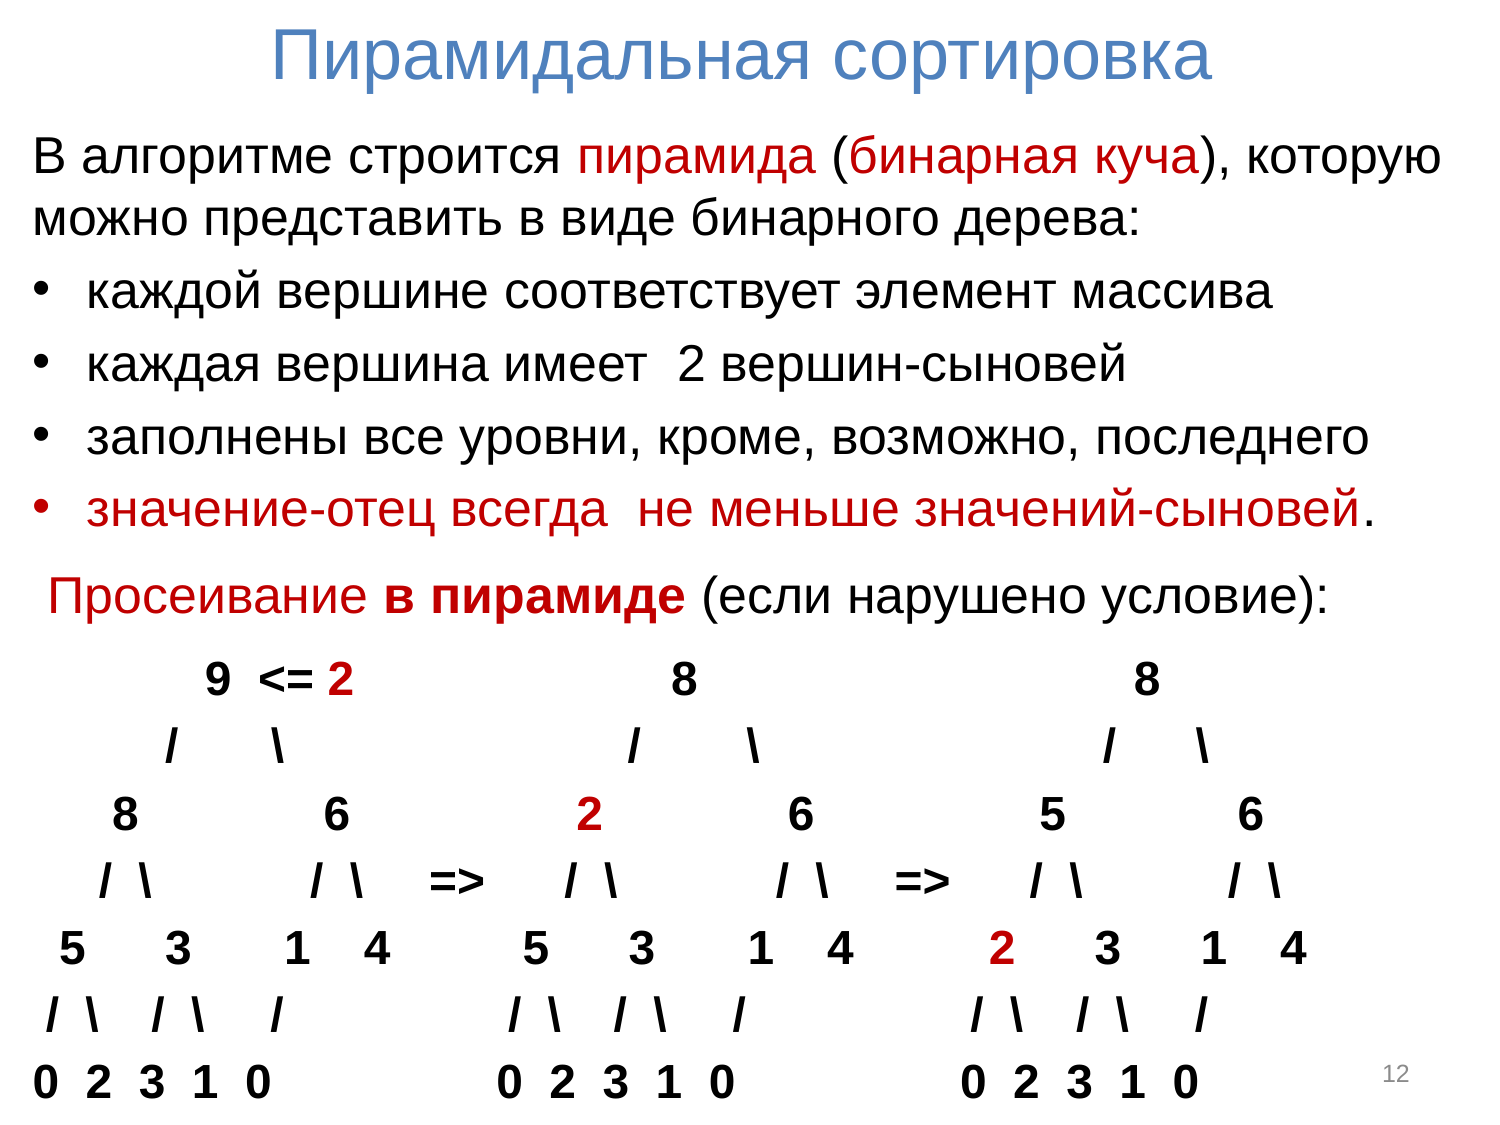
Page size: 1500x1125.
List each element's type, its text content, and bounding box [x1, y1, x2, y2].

title Пирамидальная сортировка [76, 0, 1427, 102]
slide_number 12 [1074, 1042, 1425, 1103]
